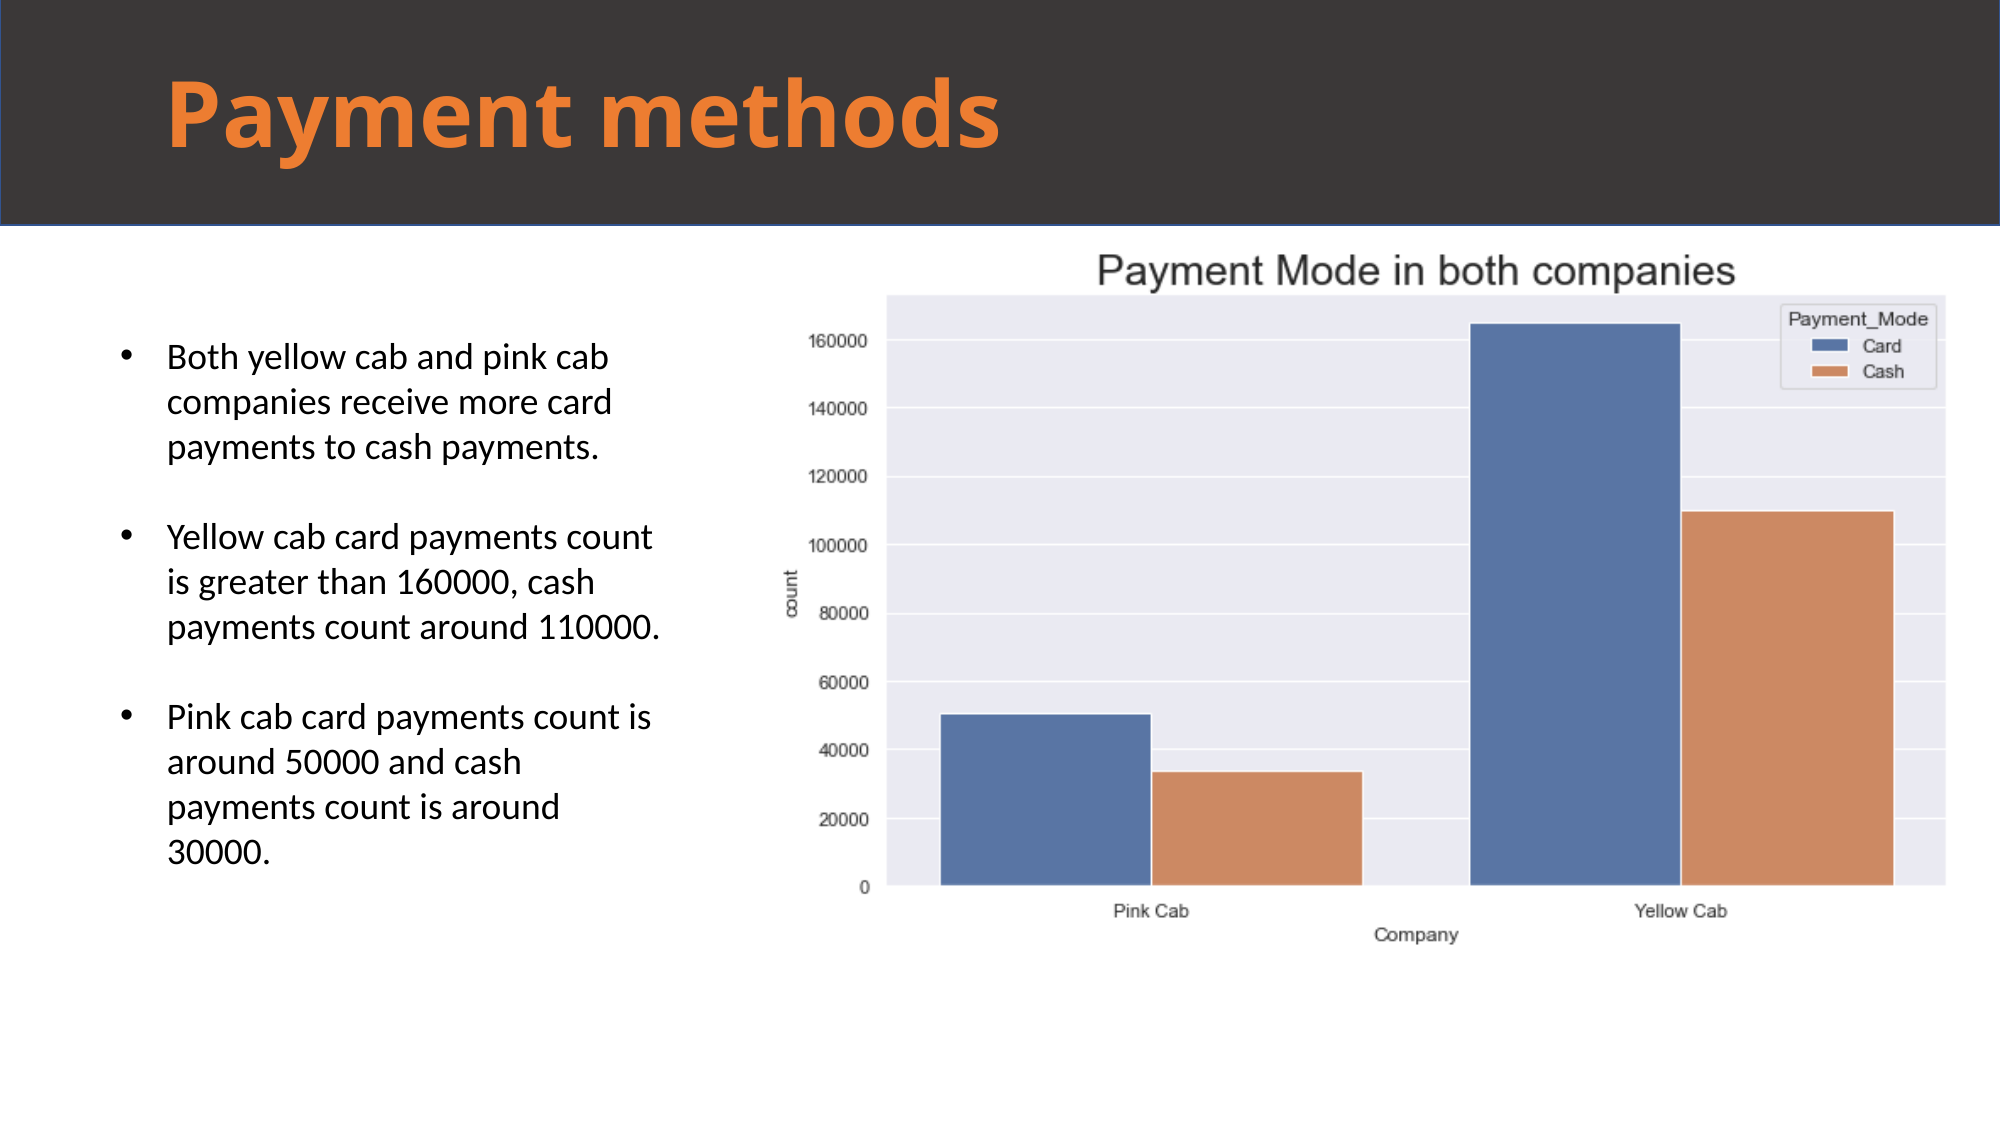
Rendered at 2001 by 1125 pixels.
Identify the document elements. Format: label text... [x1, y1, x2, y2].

text_box Payment methods [0, 0, 2000, 226]
text_box Both yellow cab and pink cab companies receive more card payments to cash payments. Yellow cab card payments count is greater than 160000, cash payments count around 110000. Pink cab card payments count is around 50000 and cash payments count is around 30000. [105, 324, 679, 880]
picture [772, 243, 1958, 956]
